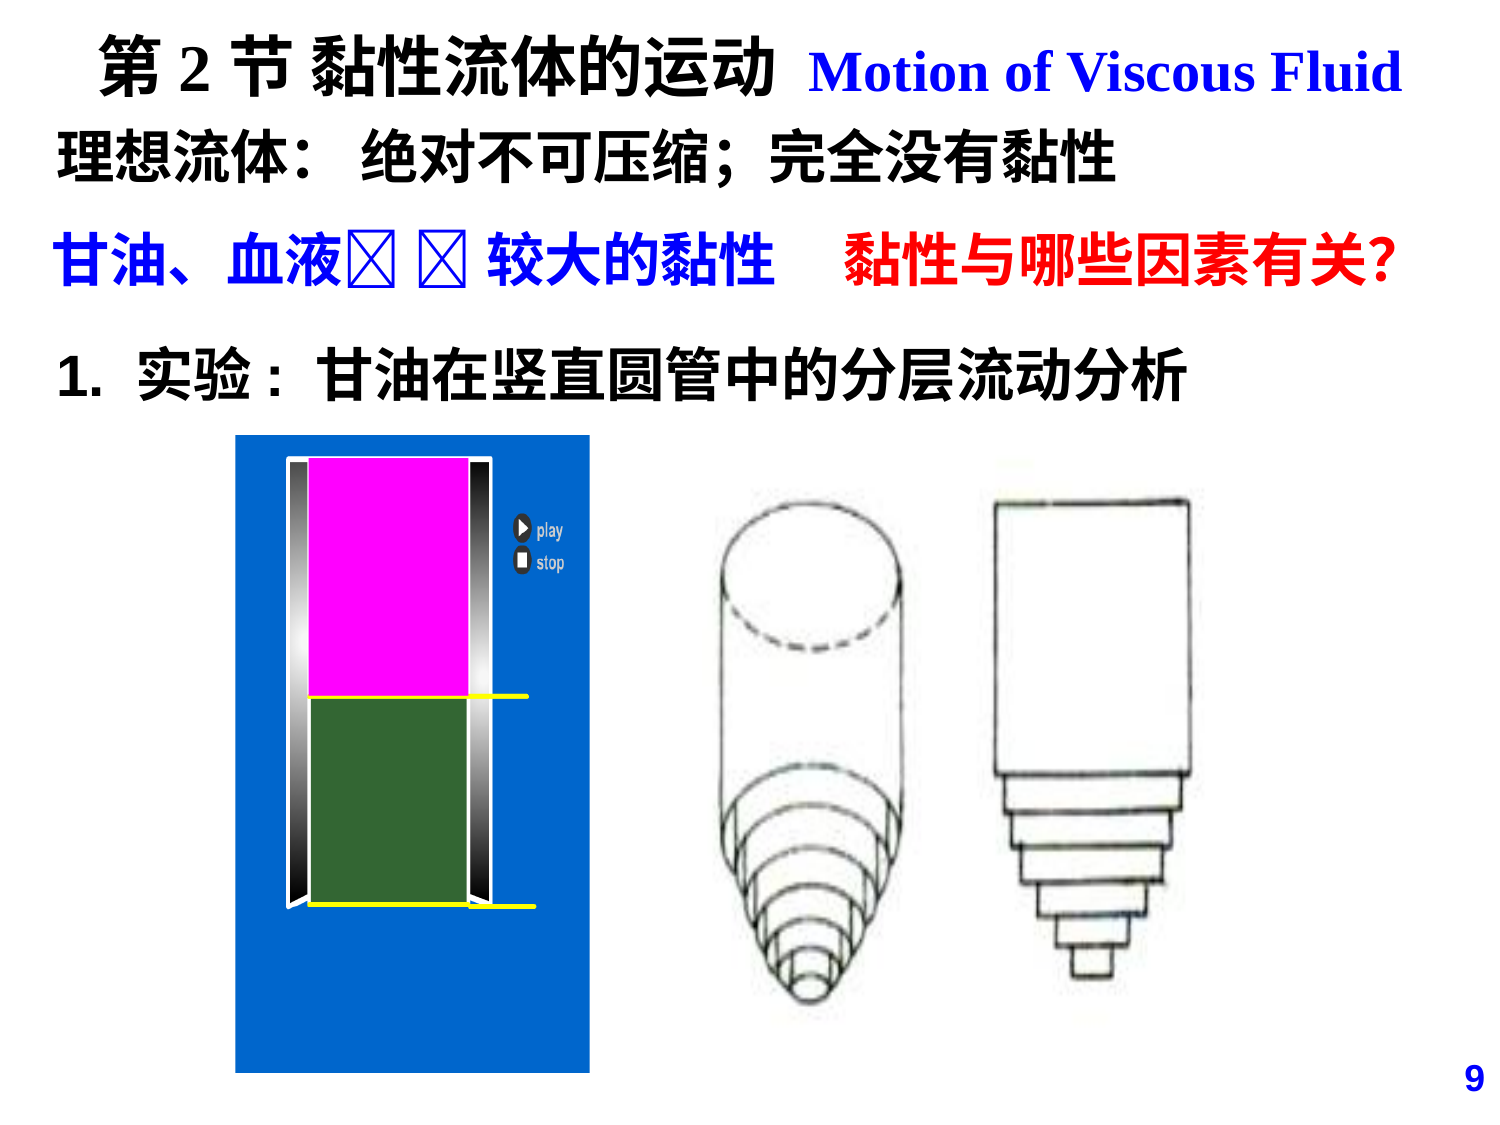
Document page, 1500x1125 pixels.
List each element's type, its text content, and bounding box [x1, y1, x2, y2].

text_box 黏性与哪些因素有关？ [828, 215, 1500, 301]
text_box 甘油、血液 [36, 215, 399, 301]
text_box 较大的黏性 [399, 215, 828, 301]
text_box 1. 实验: 甘油在竖直圆管中的分层流动分析 [41, 338, 1459, 422]
picture [702, 436, 1214, 1029]
text_box 第2节 黏性流体的运动 Motion of Viscous Fluid [41, 9, 1459, 113]
slide_number 9 [1149, 1046, 1500, 1125]
text_box 理想流体： 绝对不可压缩；完全没有黏性 [41, 112, 1473, 198]
